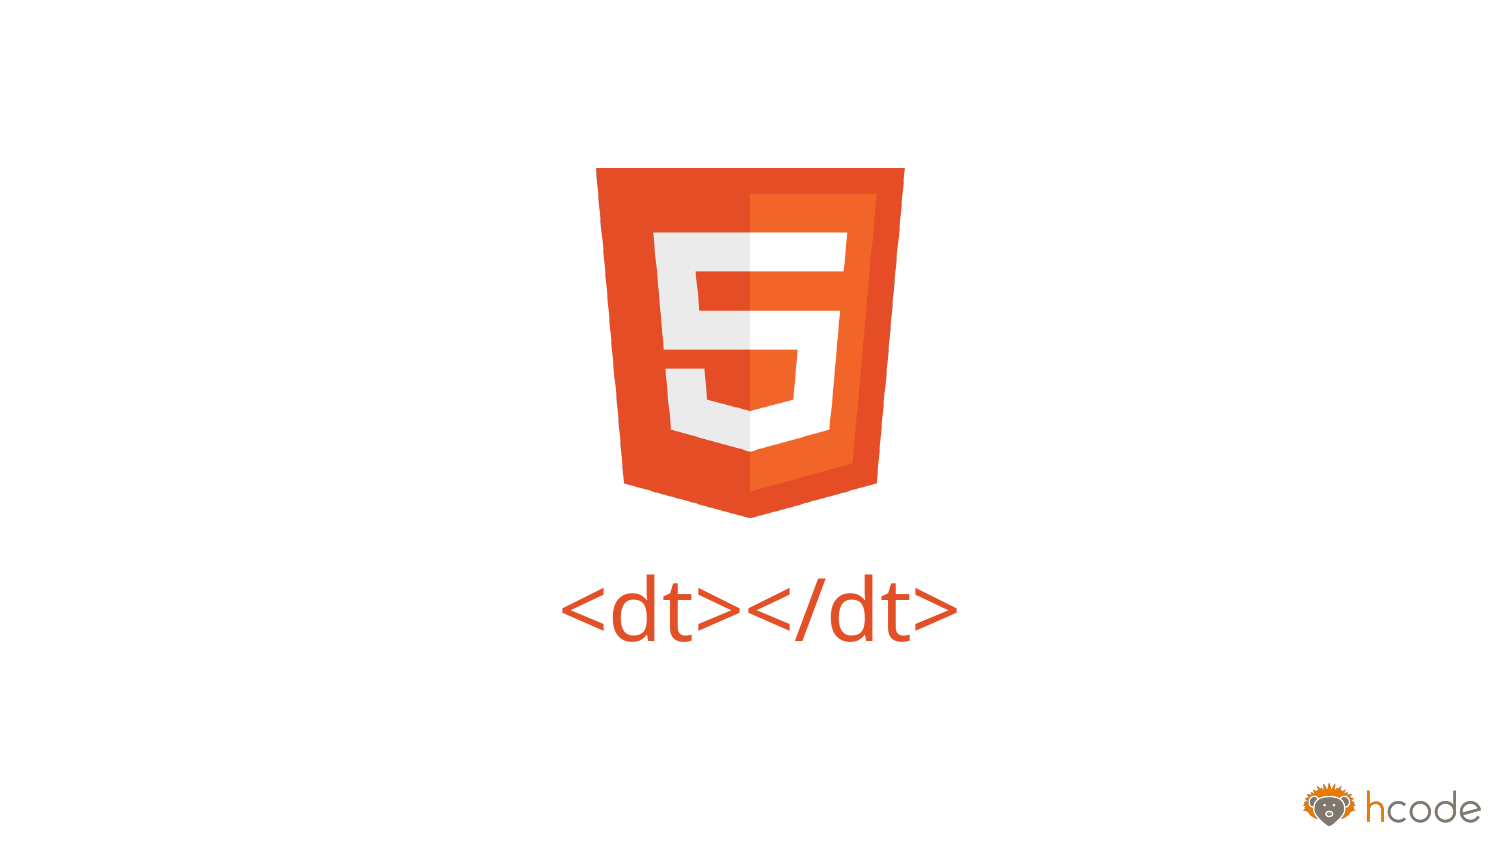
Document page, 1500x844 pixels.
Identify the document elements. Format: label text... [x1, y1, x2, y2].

text_box <dt></dt> [78, 539, 1443, 668]
picture [575, 168, 925, 518]
picture [1303, 783, 1482, 827]
